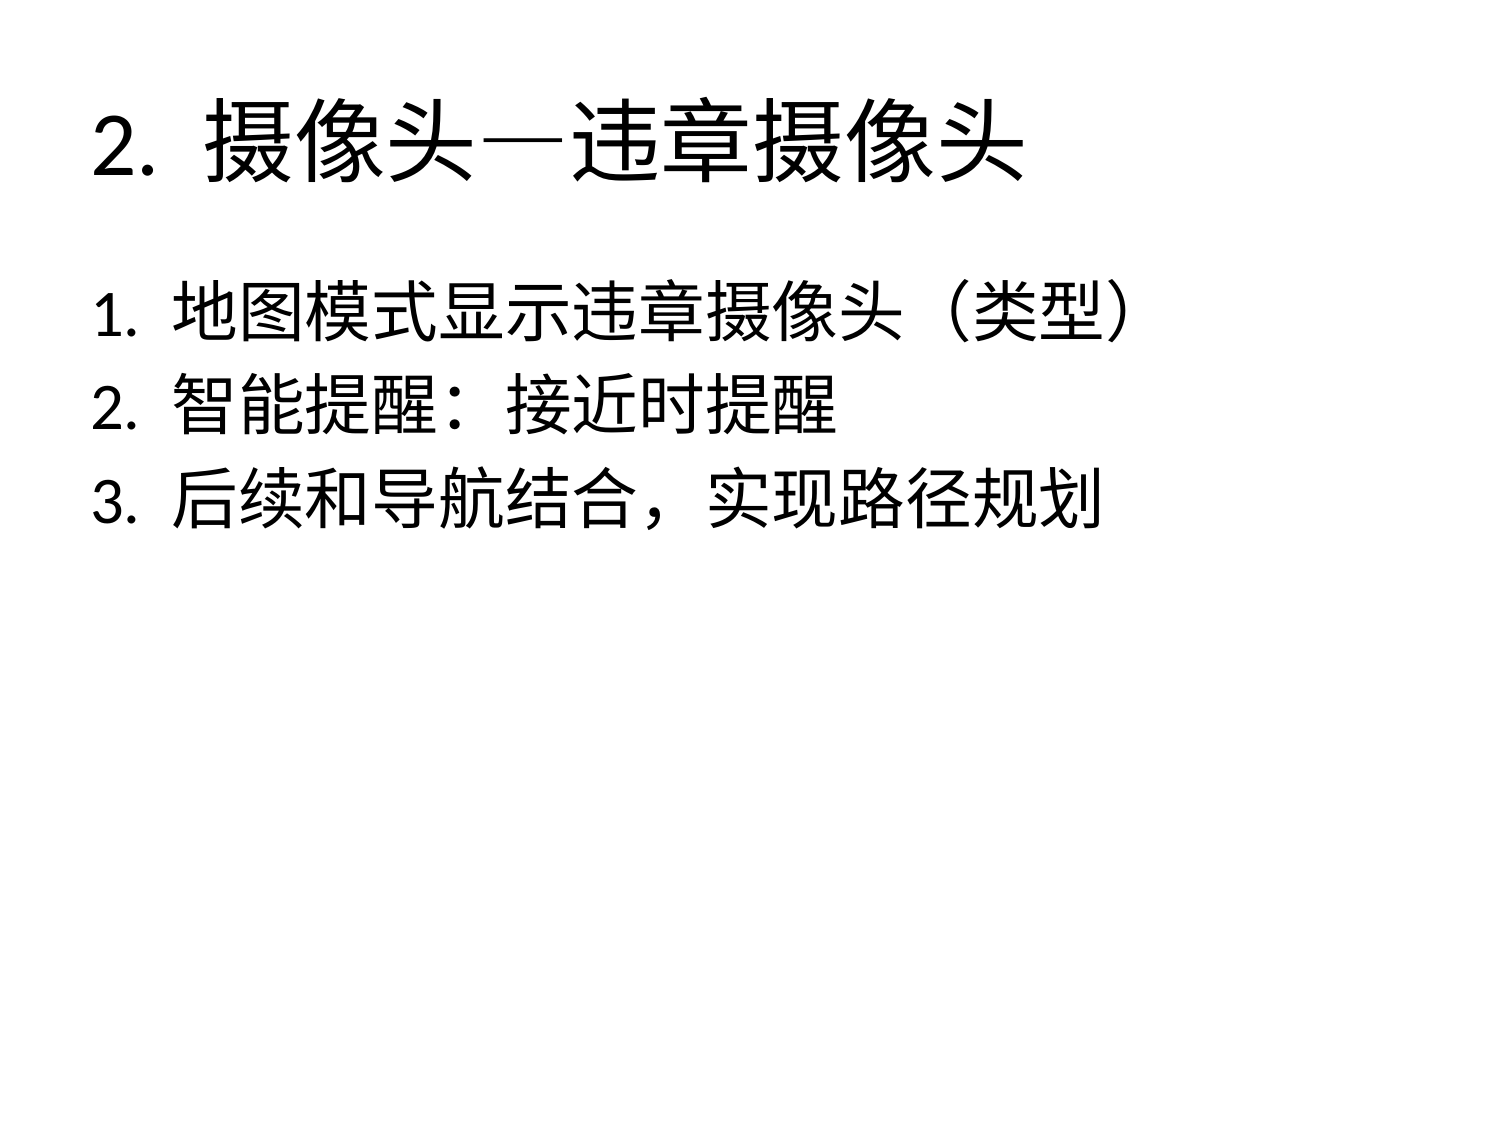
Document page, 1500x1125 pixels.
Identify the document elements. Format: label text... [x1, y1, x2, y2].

list 1. 地图模式显示违章摄像头（类型） 2. 智能提醒：接近时提醒 3. 后续和导航结合，实现路径规划 [75, 262, 1425, 1005]
title 2. 摄像头—违章摄像头 [75, 45, 1425, 233]
